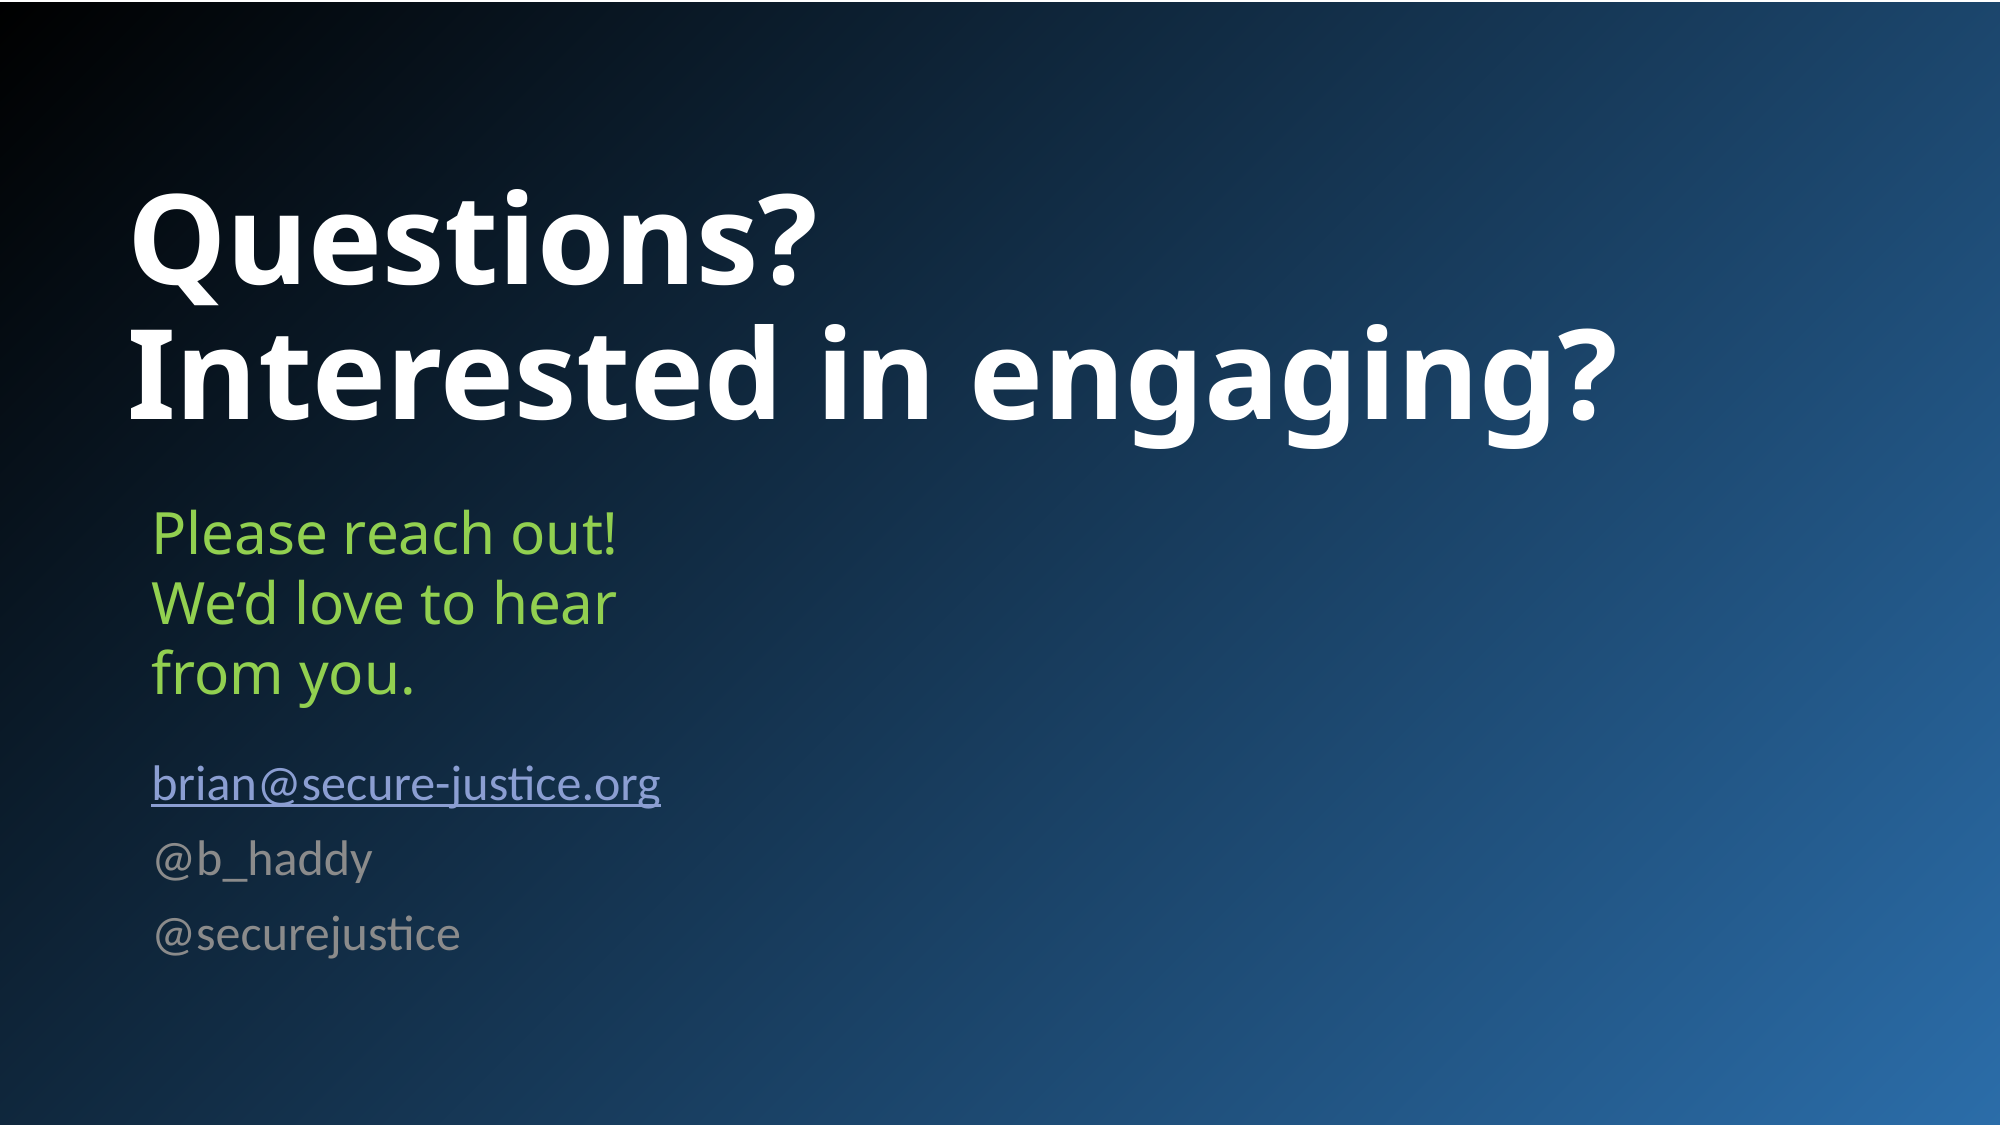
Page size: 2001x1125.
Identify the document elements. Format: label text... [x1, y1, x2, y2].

list brian@secure-justice.org @b_haddy @securejustice [136, 749, 1862, 996]
title Questions? Interested in engaging? [112, 0, 1838, 454]
text_box Please reach out! We’d love to hear from you. [136, 488, 674, 714]
text_box [0, 2, 2000, 1125]
